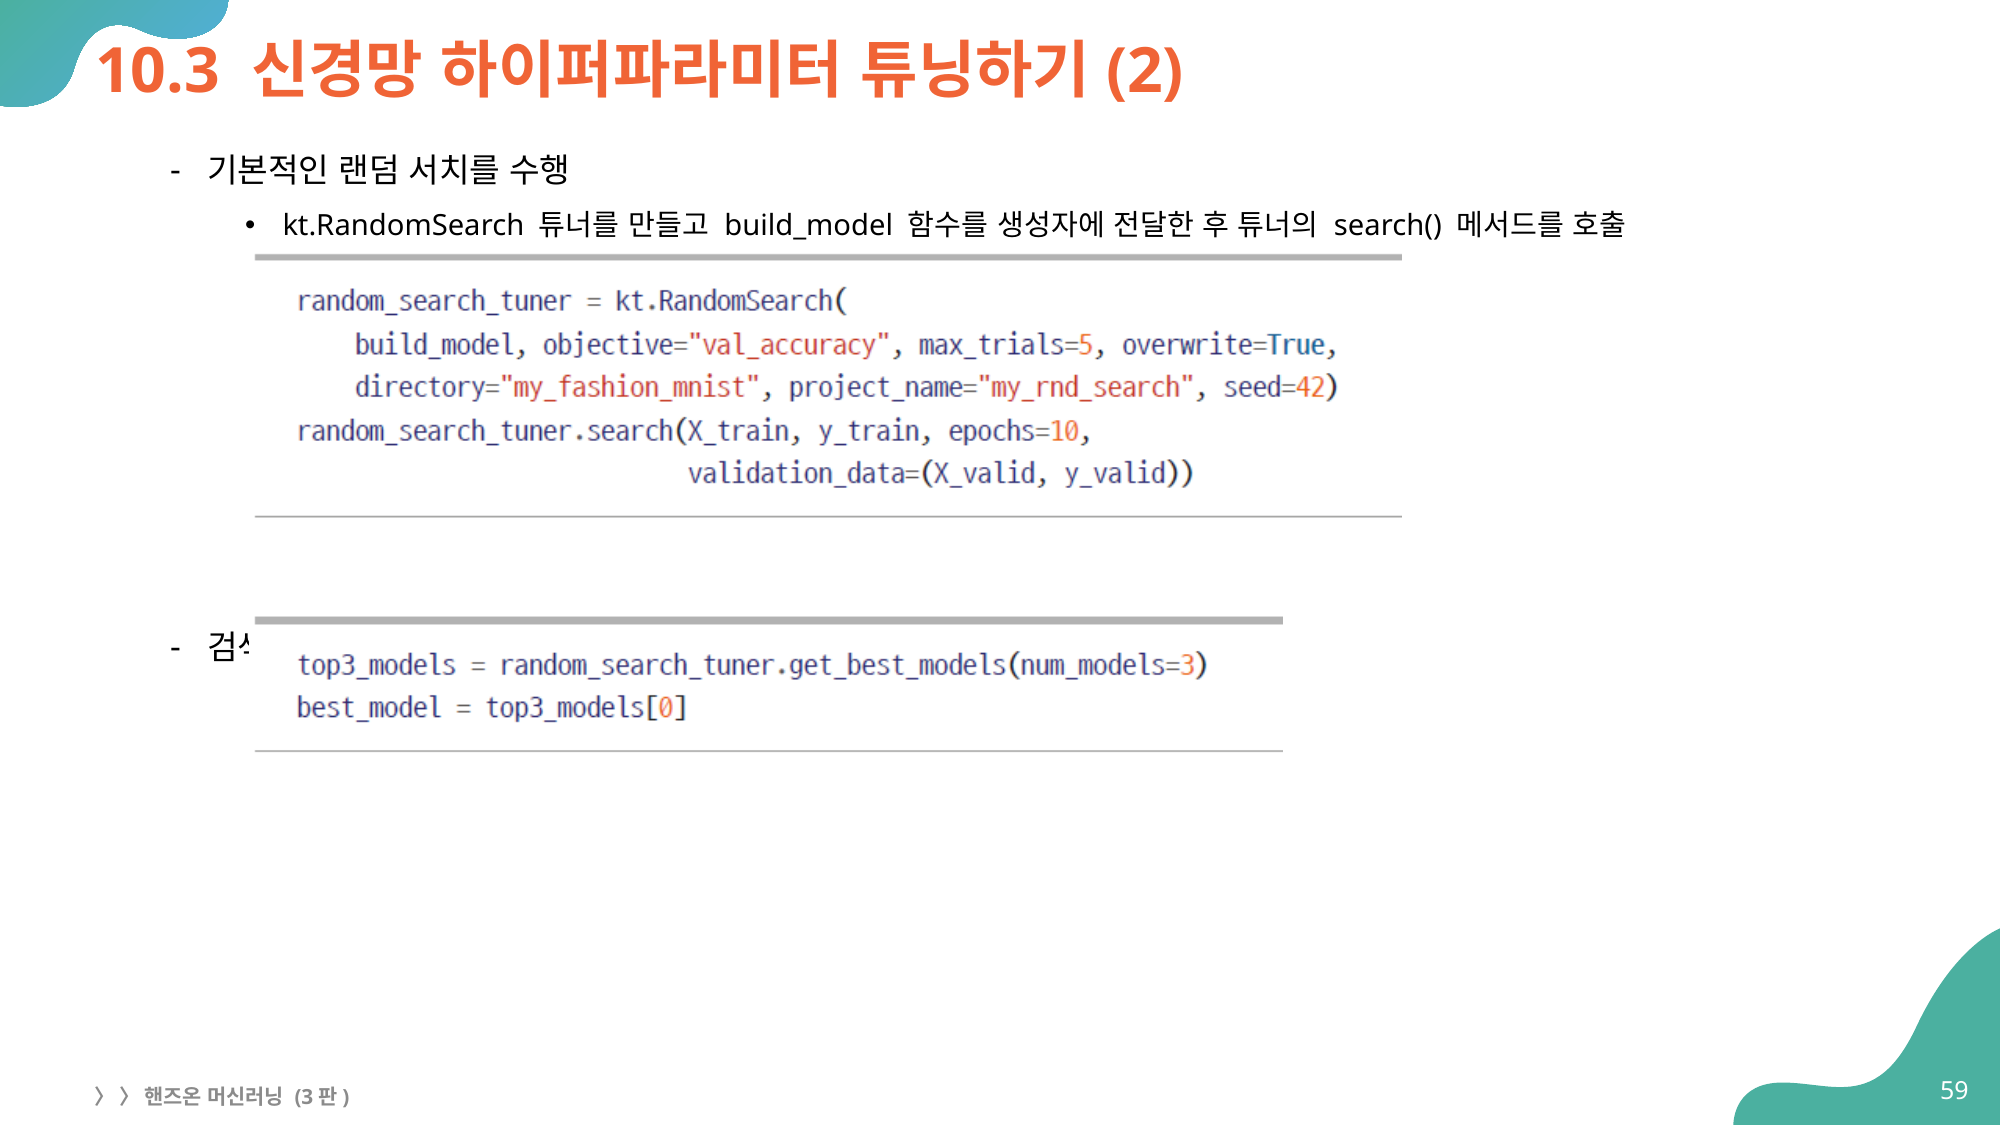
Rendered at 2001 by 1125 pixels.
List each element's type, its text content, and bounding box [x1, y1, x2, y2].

picture [249, 609, 1283, 760]
list 기본적인 랜덤 서치를 수행 kt.RandomSearch 튜너를 만들고 build_model 함수를 생성자에 전달한 후 튜너의 search() 메서드를 호출 검색을 완료하면 이에 해당하는 최상의 모델을 획득 [79, 133, 1892, 1035]
picture [249, 245, 1402, 524]
footer 〉 〉 핸즈온 머신러닝 (3판) [79, 1078, 755, 1114]
slide_number 59 [1917, 1061, 1984, 1122]
title 10.3 신경망 하이퍼파라미터 튜닝하기(2) [79, 17, 1931, 128]
